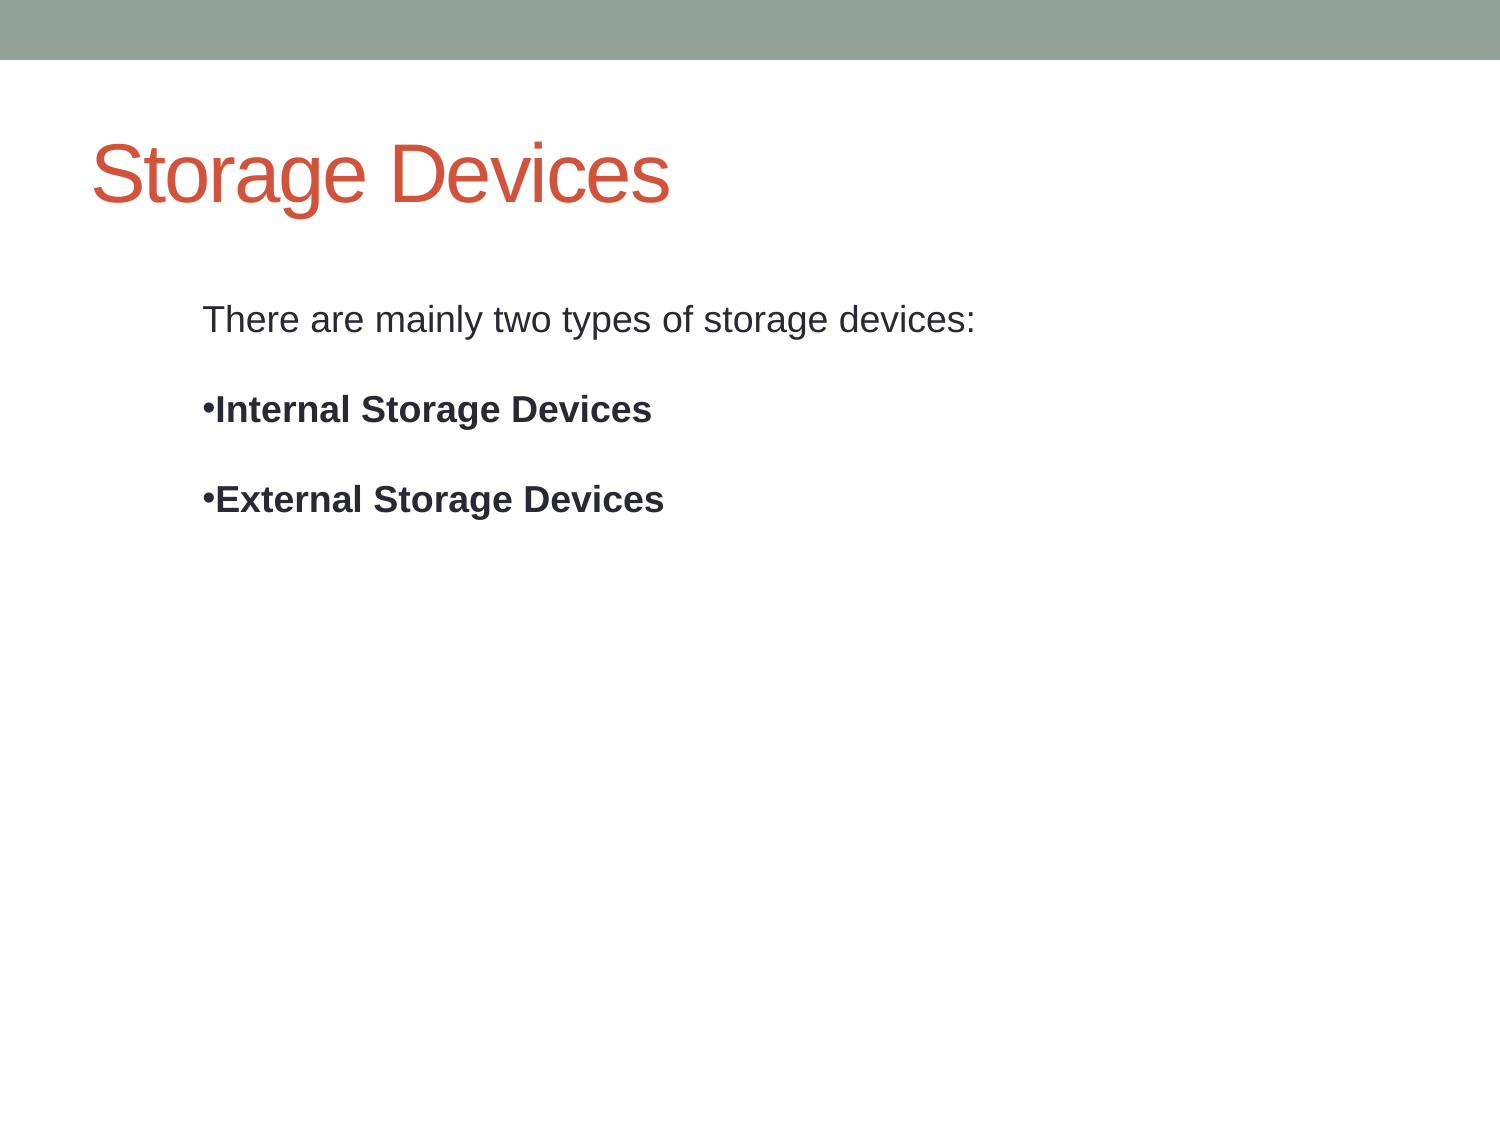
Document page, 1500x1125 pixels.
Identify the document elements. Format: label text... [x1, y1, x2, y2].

title Storage Devices [75, 87, 1425, 250]
text_box There are mainly two types of storage devices: Internal Storage Devices External Storage Devices [187, 287, 1388, 528]
